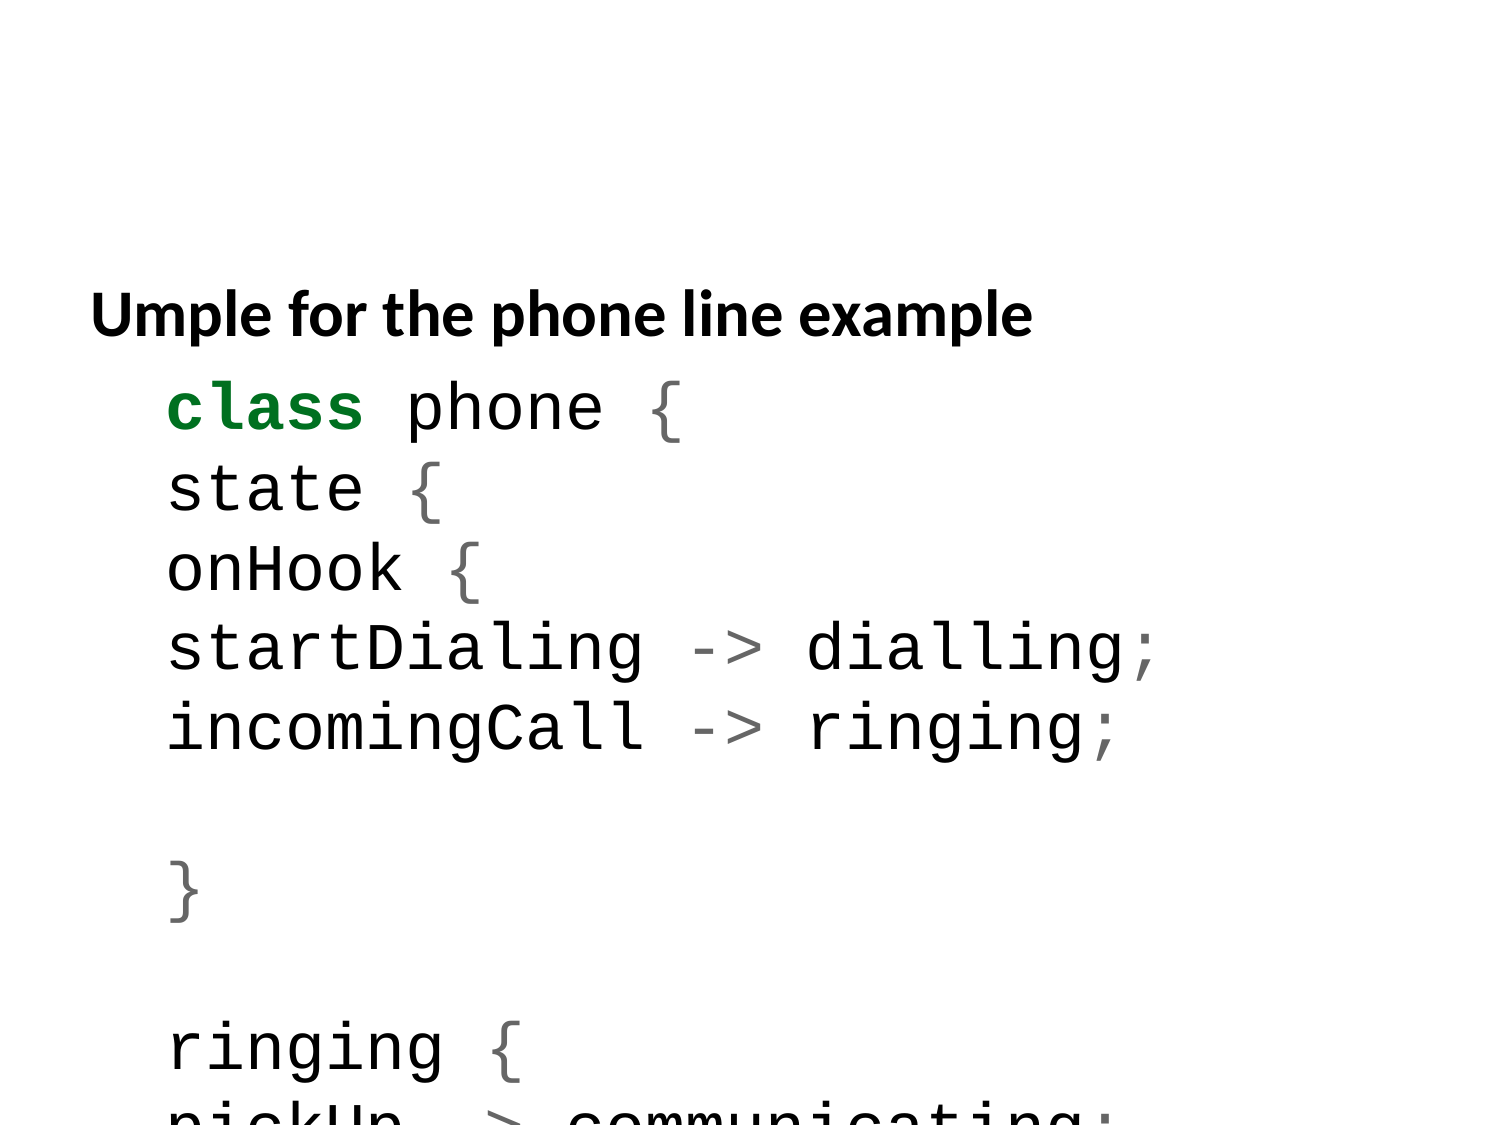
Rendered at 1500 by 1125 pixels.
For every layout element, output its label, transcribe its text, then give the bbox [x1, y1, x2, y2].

list Umple for the phone line example class phone { state { onHook { startDialing -> dialling; incomingCall -> ringing; } ringing { pickUp -> communicating; otherPartyHangUp -> onHook; } communicating { hangUp -> onHook; otherPartyHangUp -> waitForHook; putOnHold -> onHold; } onHold { hangUp -> onHook; otherPartyHangUp -> waitForHook; takeOffHold -> communicating; } next slide [75, 262, 1425, 1005]
